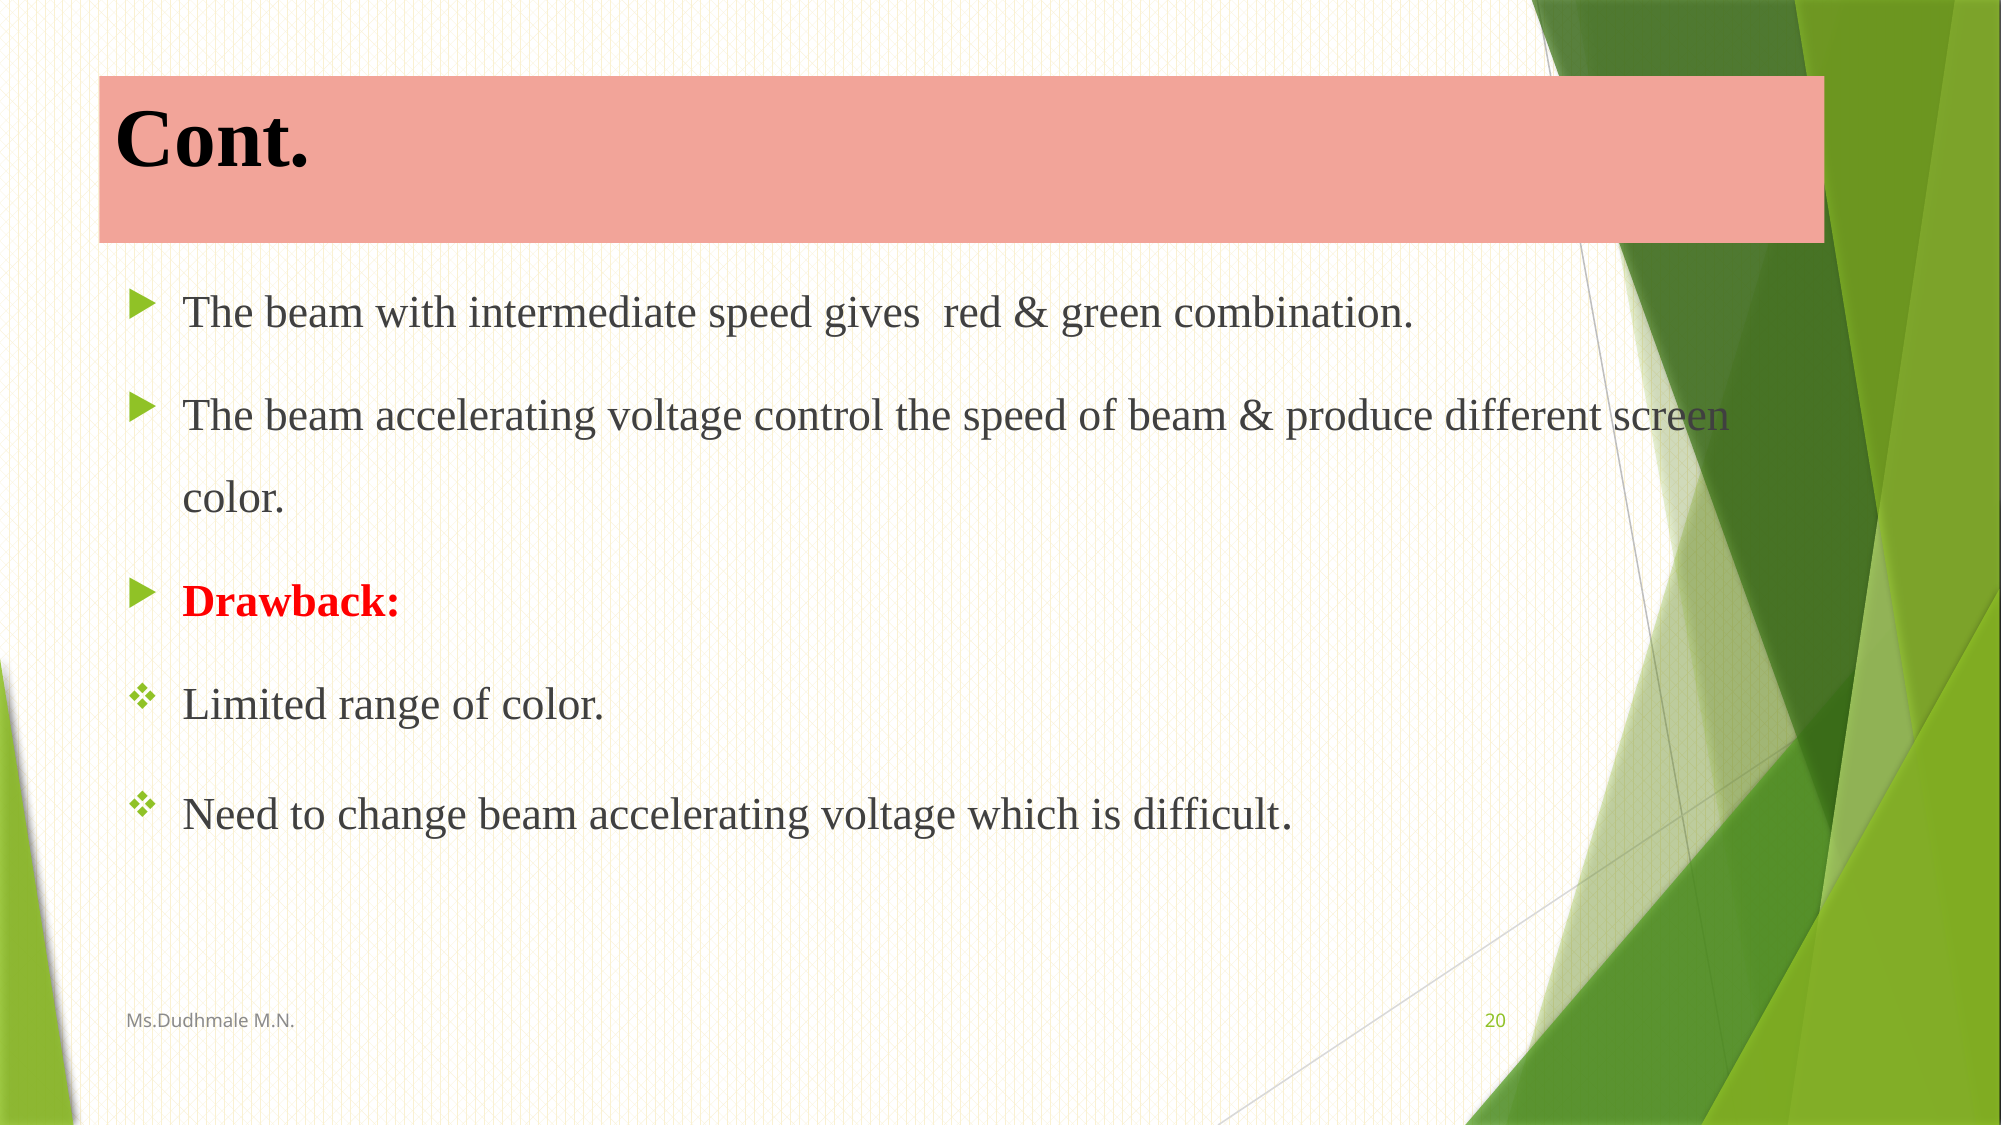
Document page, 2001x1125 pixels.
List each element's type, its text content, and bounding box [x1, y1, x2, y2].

footer Ms.Dudhmale M.N. [111, 991, 1145, 1051]
title Cont. [99, 76, 1825, 243]
list The beam with intermediate speed gives red & green combination. The beam accelerating voltage control the speed of beam & produce different screen color. Drawback: Limited range of color. Need to change beam accelerating voltage which is difficult. [111, 246, 1837, 1017]
slide_number 20 [1409, 991, 1522, 1051]
